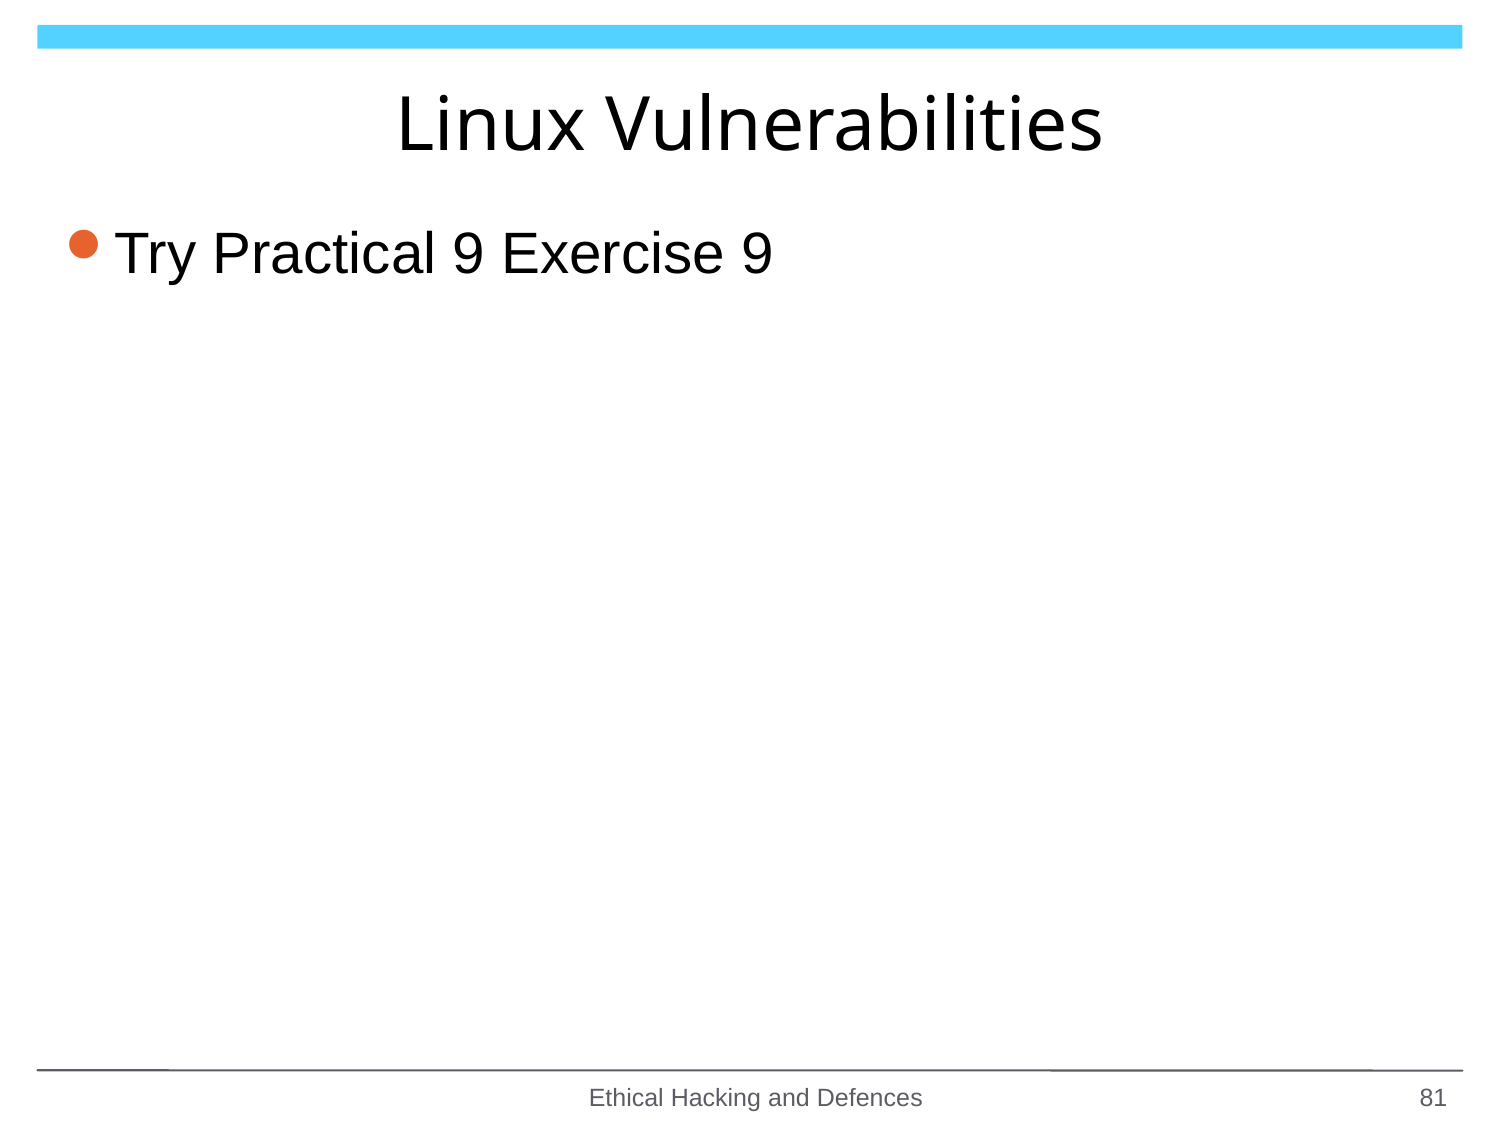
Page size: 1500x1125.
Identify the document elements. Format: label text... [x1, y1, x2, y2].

slide_number 81 [1112, 1069, 1463, 1123]
footer Ethical Hacking and Defences [474, 1069, 1038, 1123]
title Linux Vulnerabilities [50, 45, 1450, 197]
list Try Practical 9 Exercise 9 [50, 208, 1450, 1050]
